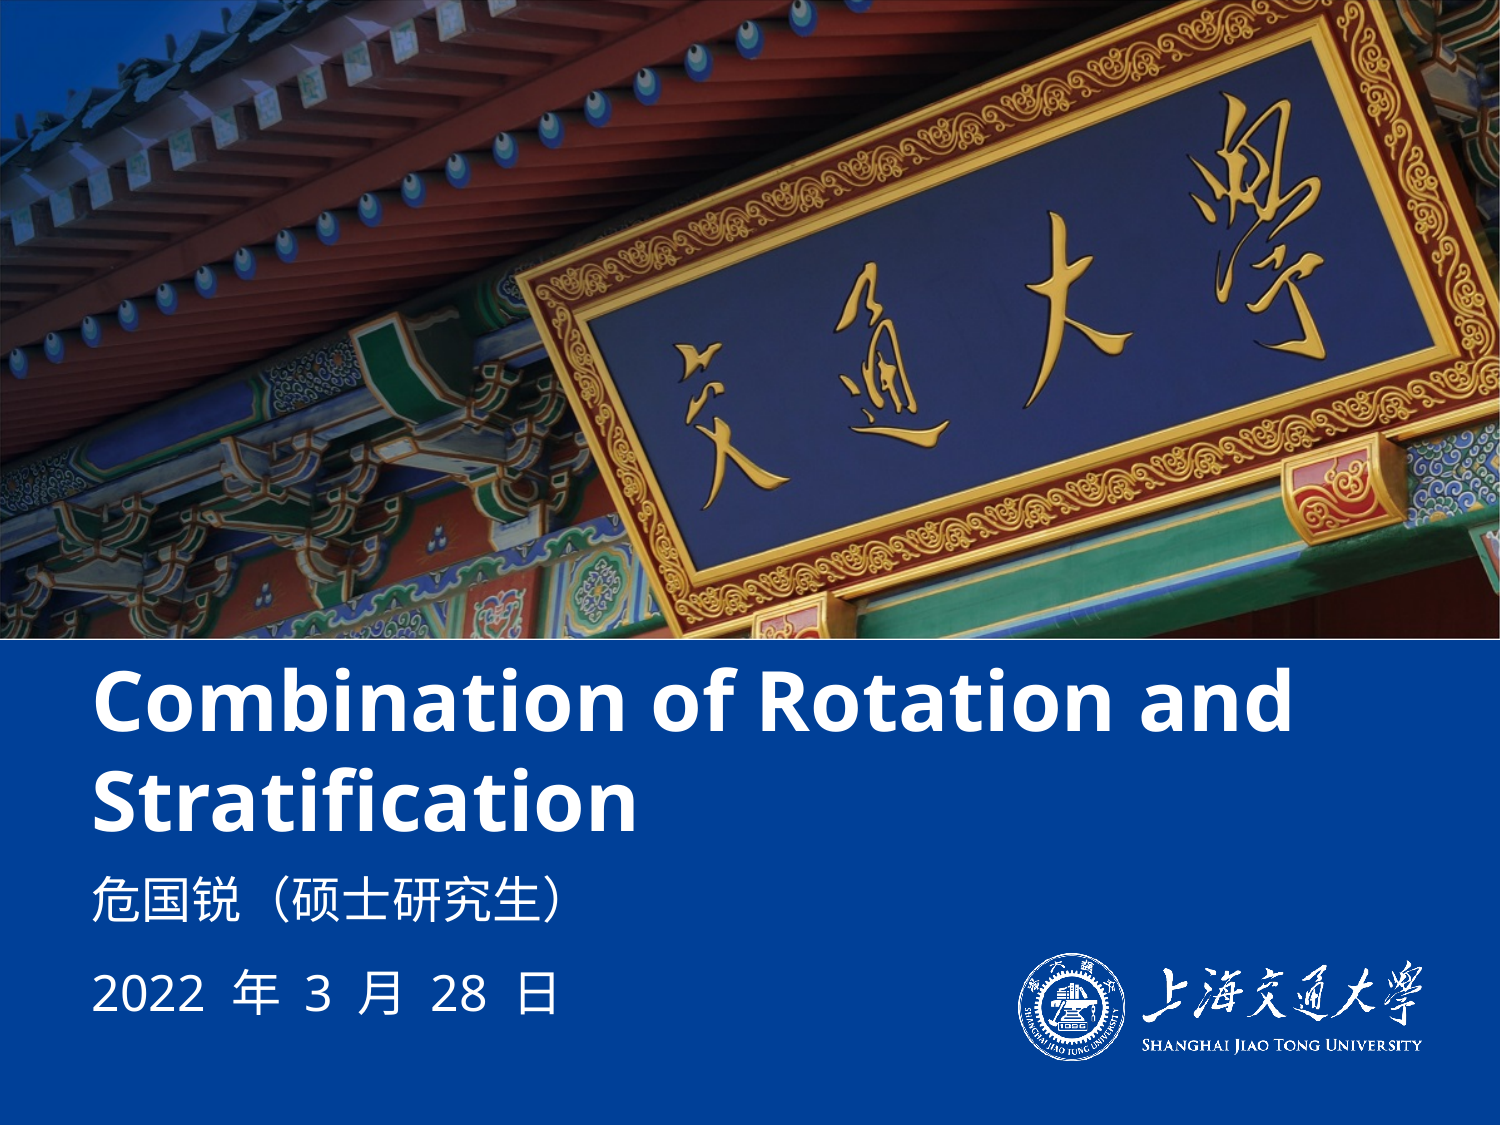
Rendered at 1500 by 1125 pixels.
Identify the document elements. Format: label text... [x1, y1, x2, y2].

list 2022 年 3 月 28 日 [76, 953, 760, 1036]
subtitle 危国锐（硕士研究生） [76, 860, 1032, 938]
picture [0, 0, 1500, 639]
picture [1018, 953, 1422, 1061]
title Combination of Rotation and Stratification [76, 657, 1443, 840]
